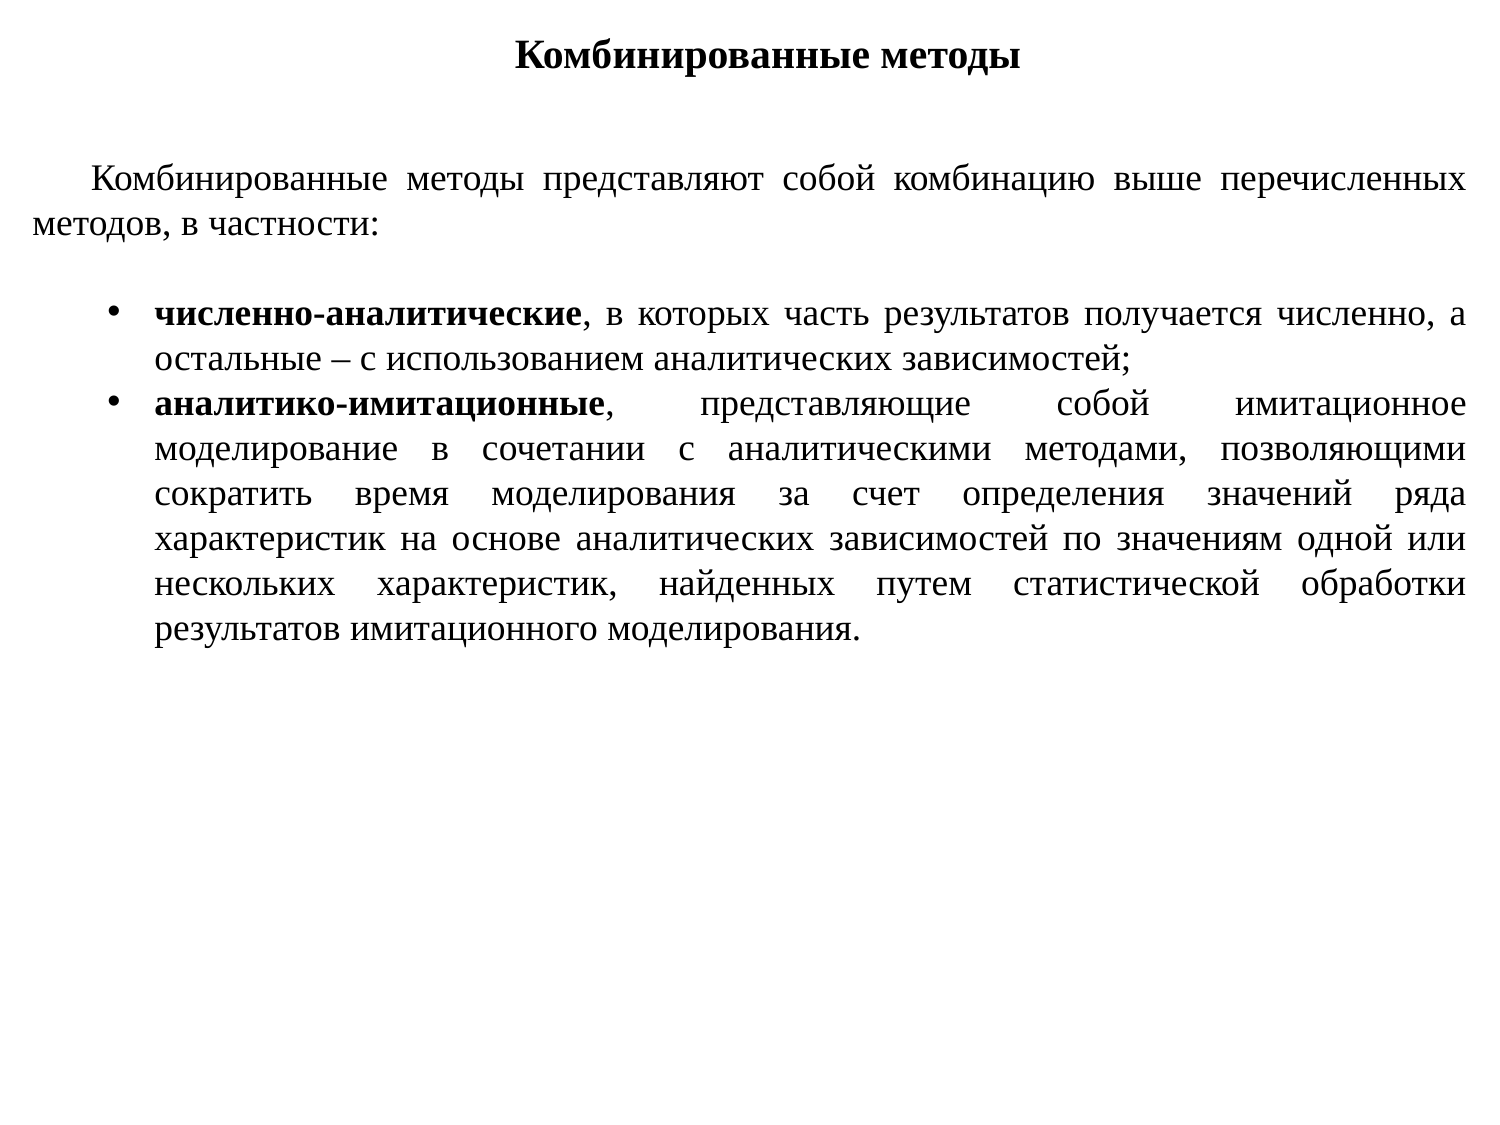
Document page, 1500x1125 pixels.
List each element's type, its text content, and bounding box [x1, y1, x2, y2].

text_box Комбинированные методы представляют собой комбинацию выше перечисленных методов, в частности: численно-аналитические, в которых часть результатов получается численно, а остальные – с использованием аналитических зависимостей; аналитико-имитационные, представляющие собой имитационное моделирование в сочетании с аналитическими методами, позволяющими сократить время моделирования за счет определения значений ряда характеристик на основе аналитических зависимостей по значениям одной или нескольких характеристик, найденных путем статистической обработки результатов имитационного моделирования. [17, 145, 1483, 656]
text_box Комбинированные методы [499, 19, 1036, 84]
